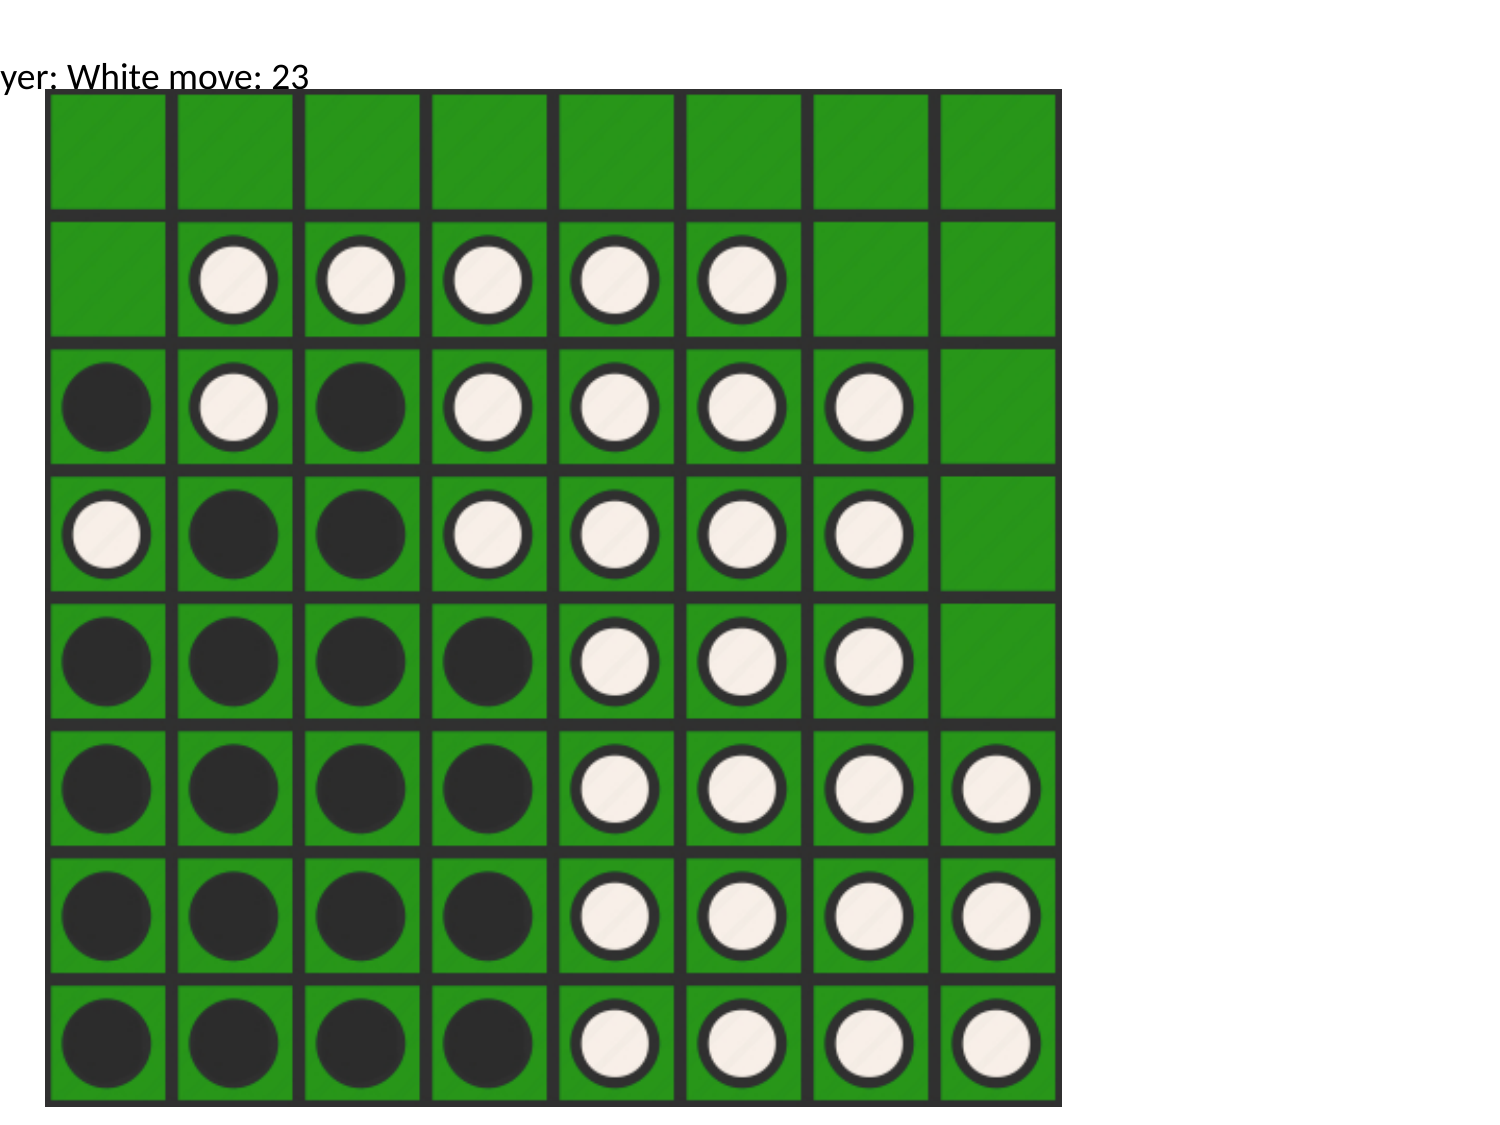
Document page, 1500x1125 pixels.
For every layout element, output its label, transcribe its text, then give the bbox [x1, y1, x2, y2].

text_box turn: 46 player: White move: 23 [0, 44, 325, 105]
picture [44, 89, 1062, 1107]
